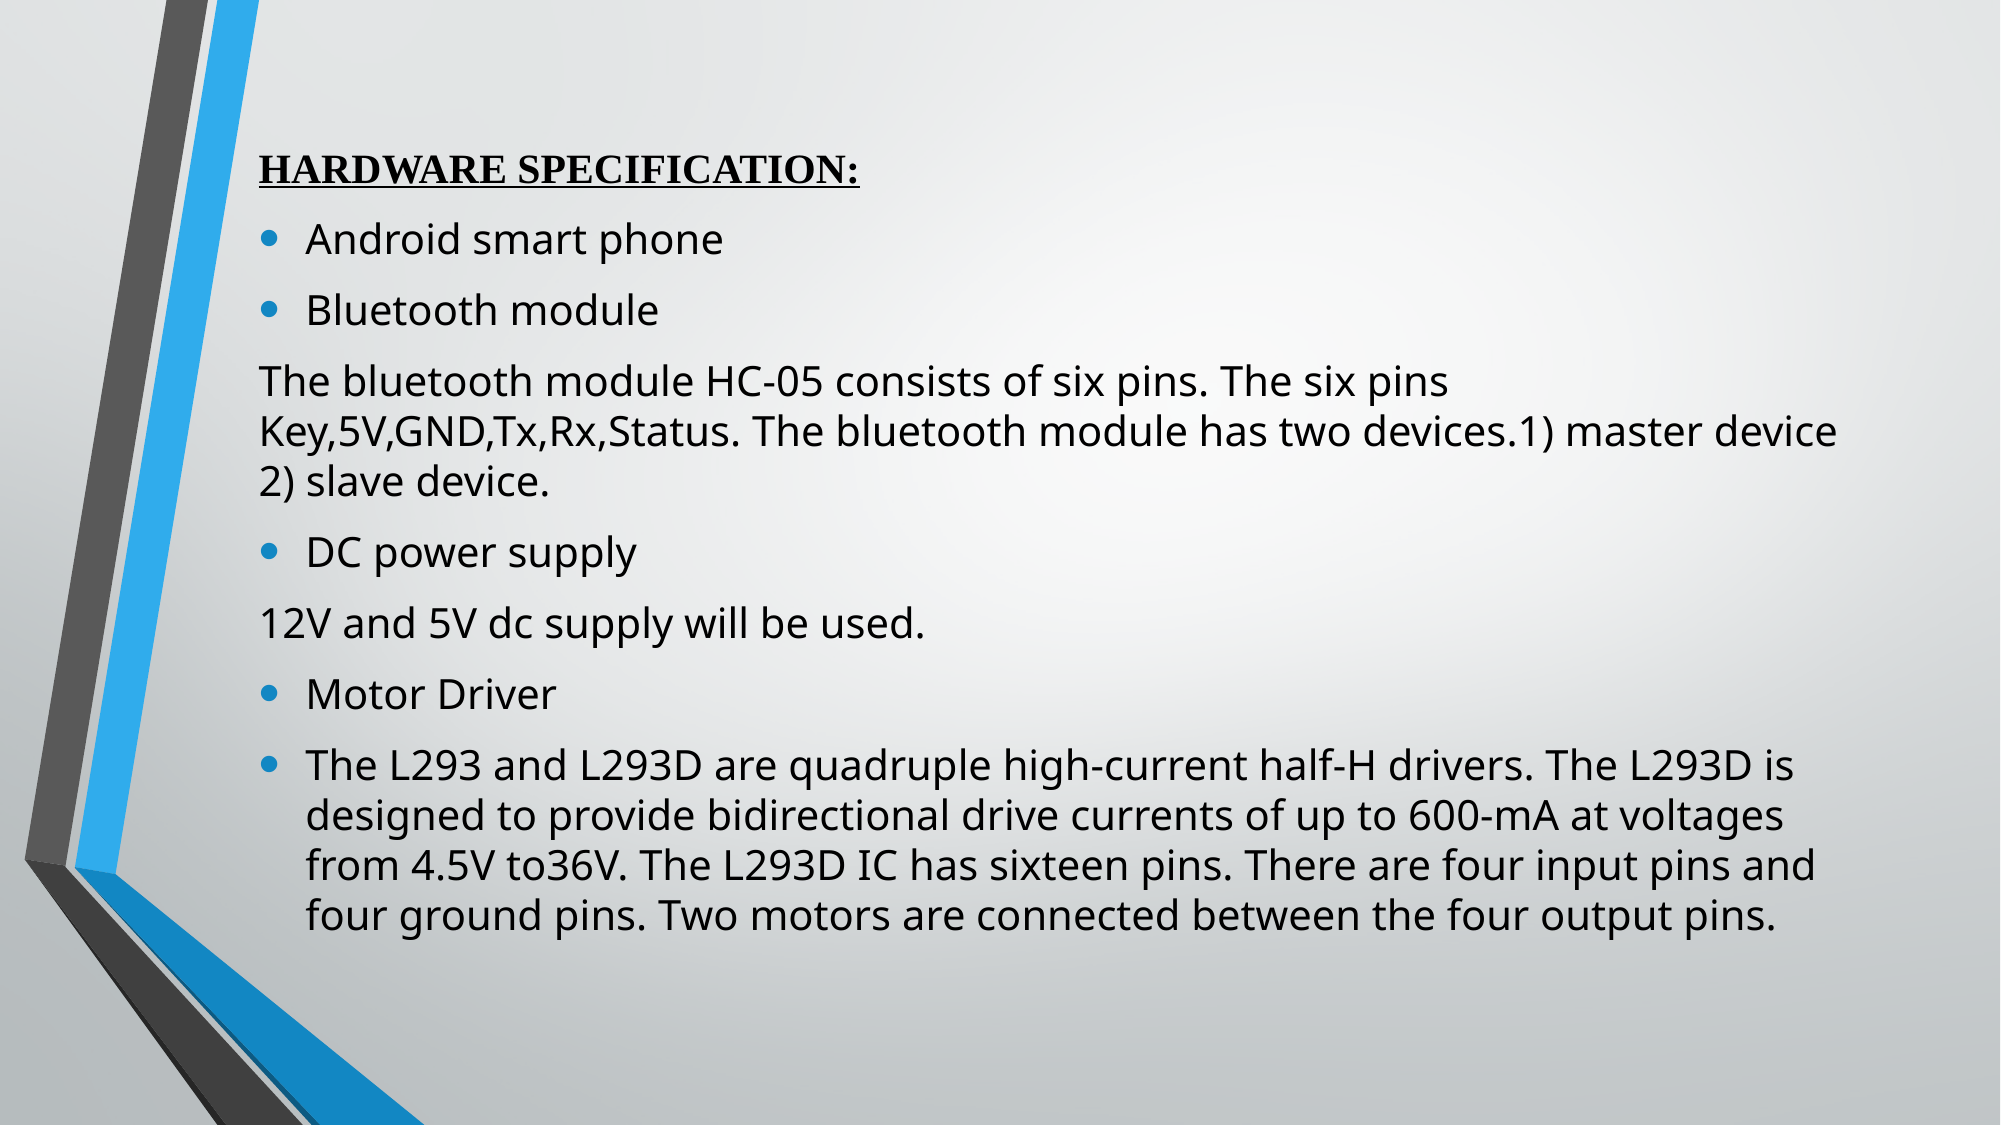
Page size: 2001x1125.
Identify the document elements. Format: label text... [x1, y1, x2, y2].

list HARDWARE SPECIFICATION: Android smart phone Bluetooth module The bluetooth module HC-05 consists of six pins. The six pins Key,5V,GND,Tx,Rx,Status. The bluetooth module has two devices.1) master device 2) slave device. DC power supply 12V and 5V dc supply will be used. Motor Driver The L293 and L293D are quadruple high-current half-H drivers. The L293D is designed to provide bidirectional drive currents of up to 600-mA at voltages from 4.5V to36V. The L293D IC has sixteen pins. There are four input pins and four ground pins. Two motors are connected between the four output pins. [243, 134, 1887, 950]
